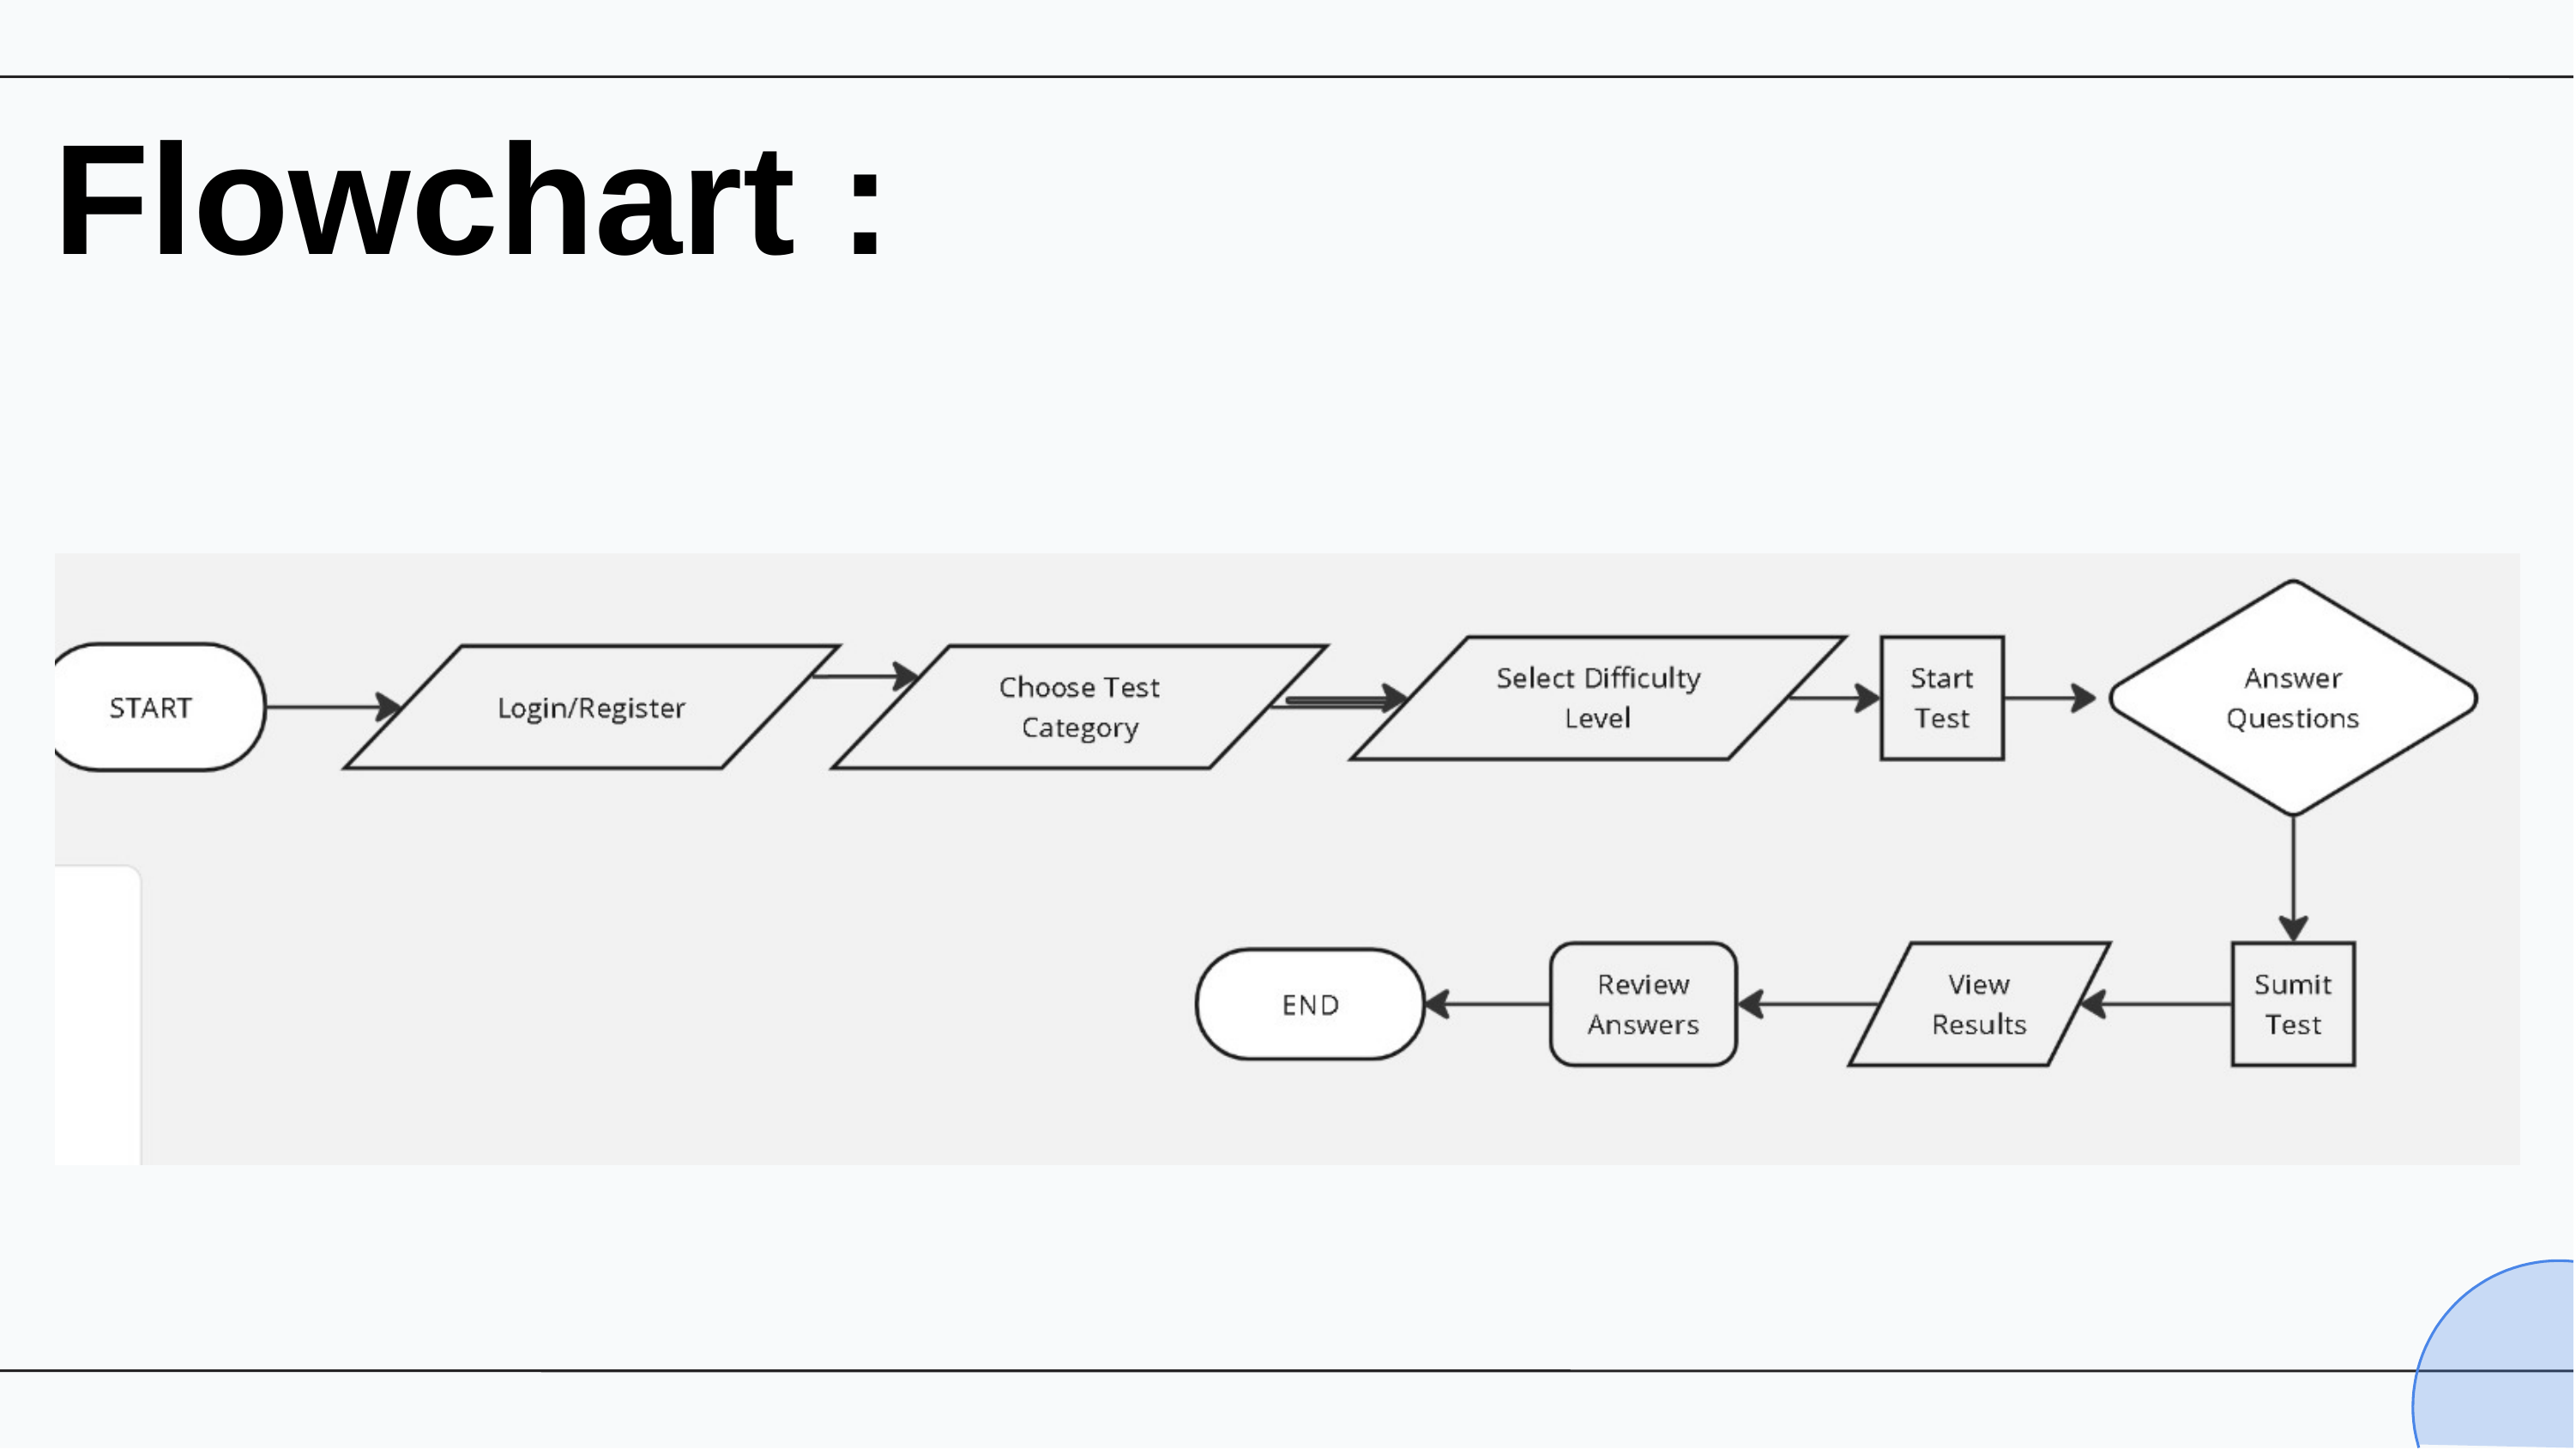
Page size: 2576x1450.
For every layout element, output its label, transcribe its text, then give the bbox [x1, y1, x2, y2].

picture [54, 553, 2521, 1166]
text_box Flowchart : [0, 91, 951, 293]
